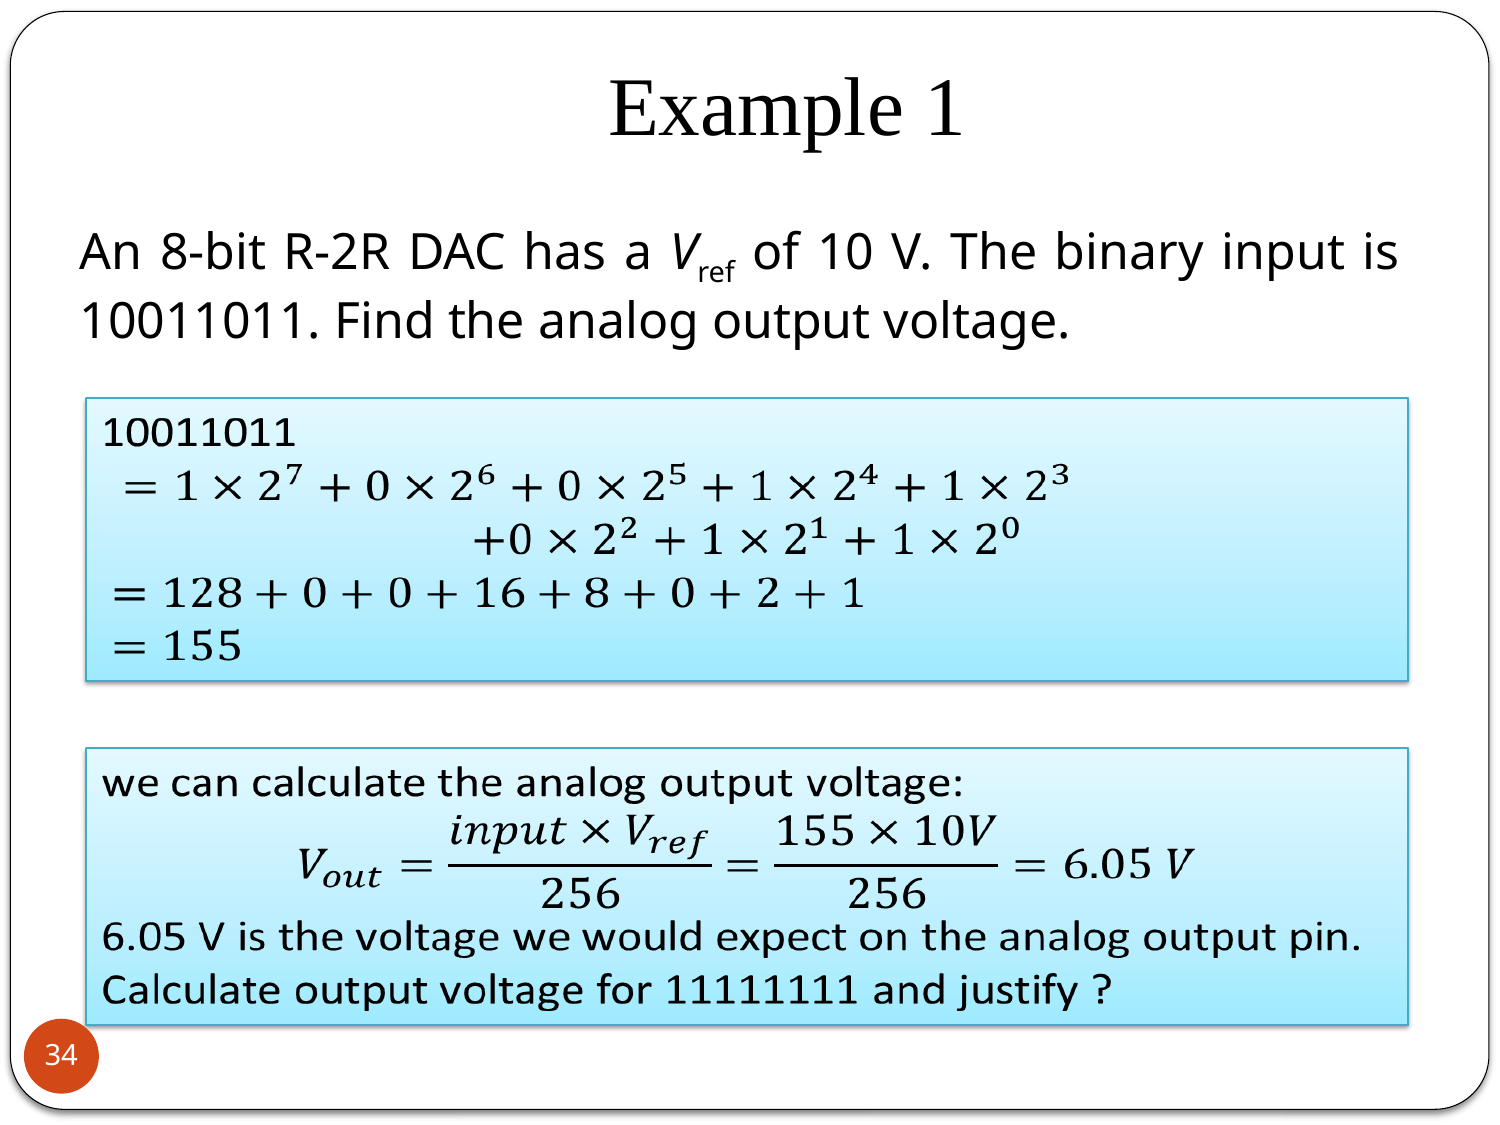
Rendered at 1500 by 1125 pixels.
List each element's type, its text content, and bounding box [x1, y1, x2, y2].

title Example 1 [150, 45, 1425, 233]
text_box [64, 387, 1415, 707]
text_box An 8-bit R-2R DAC has a Vref of 10 V. The binary input is 10011011. Find the analog output voltage. [64, 212, 1415, 356]
slide_number 34 [23, 1018, 99, 1094]
text_box [64, 737, 1415, 1050]
